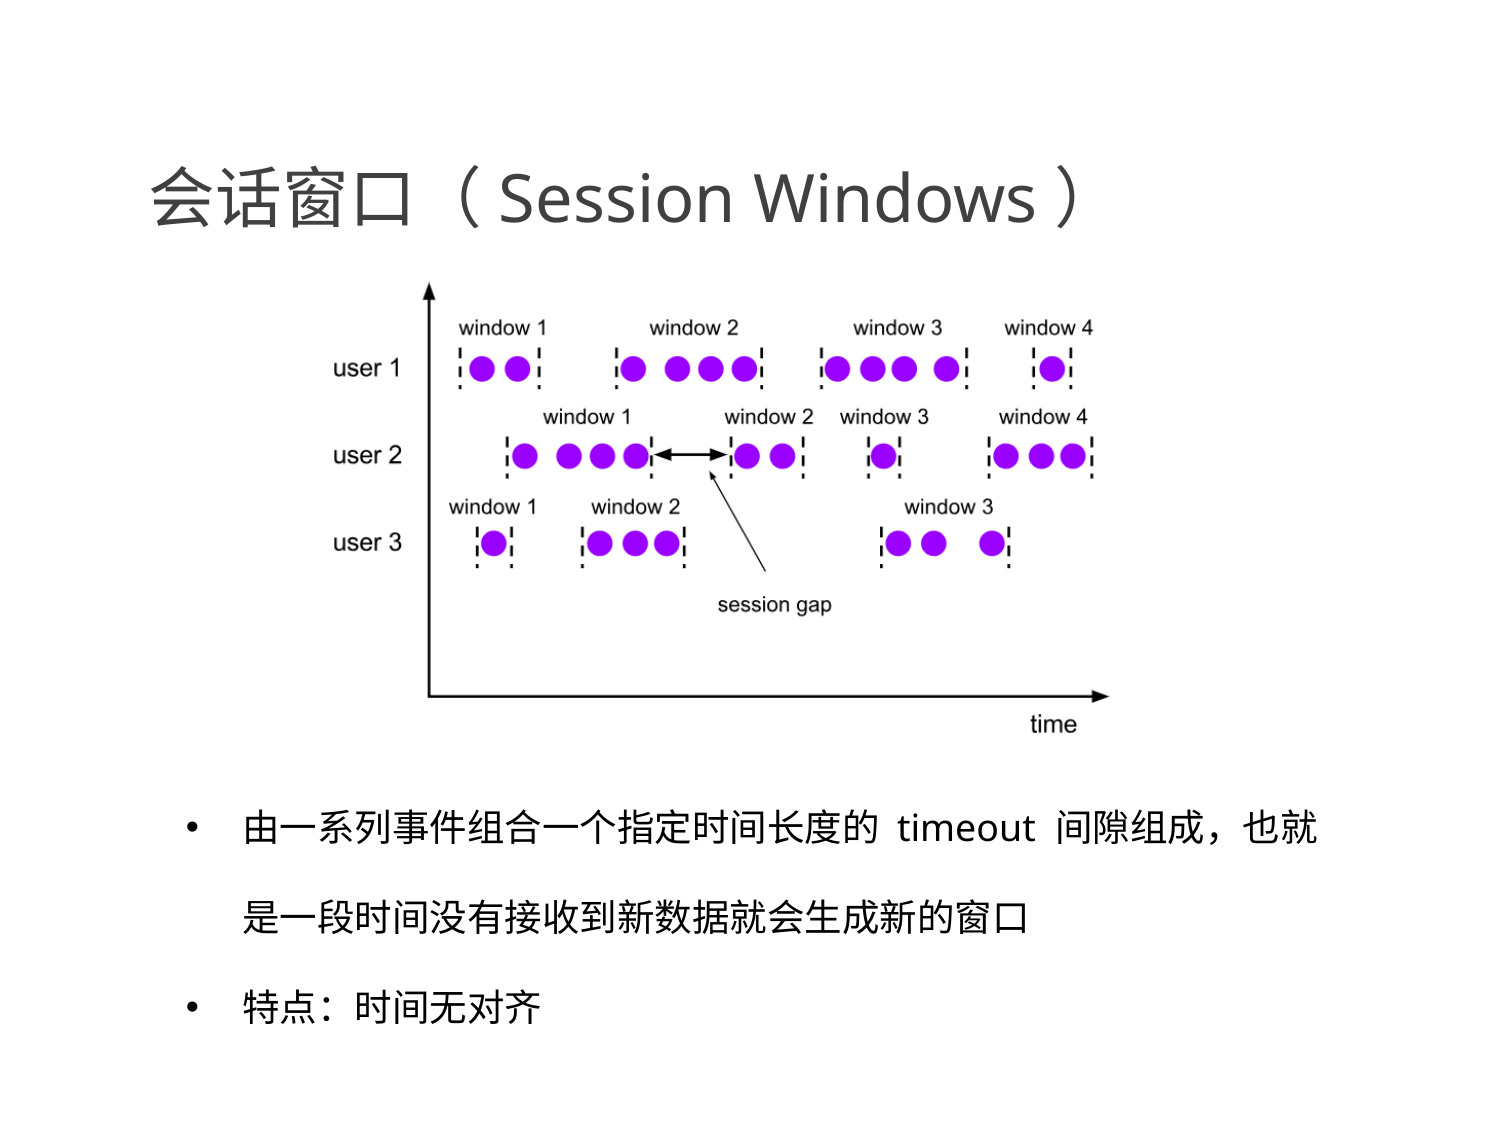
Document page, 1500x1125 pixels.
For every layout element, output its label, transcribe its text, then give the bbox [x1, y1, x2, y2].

text_box 由一系列事件组合一个指定时间长度的 timeout 间隙组成，也就是一段时间没有接收到新数据就会生成新的窗口 特点：时间无对齐 [171, 751, 1353, 1024]
text_box 会话窗口（Session Windows） [74, 101, 1425, 290]
picture [324, 275, 1116, 740]
